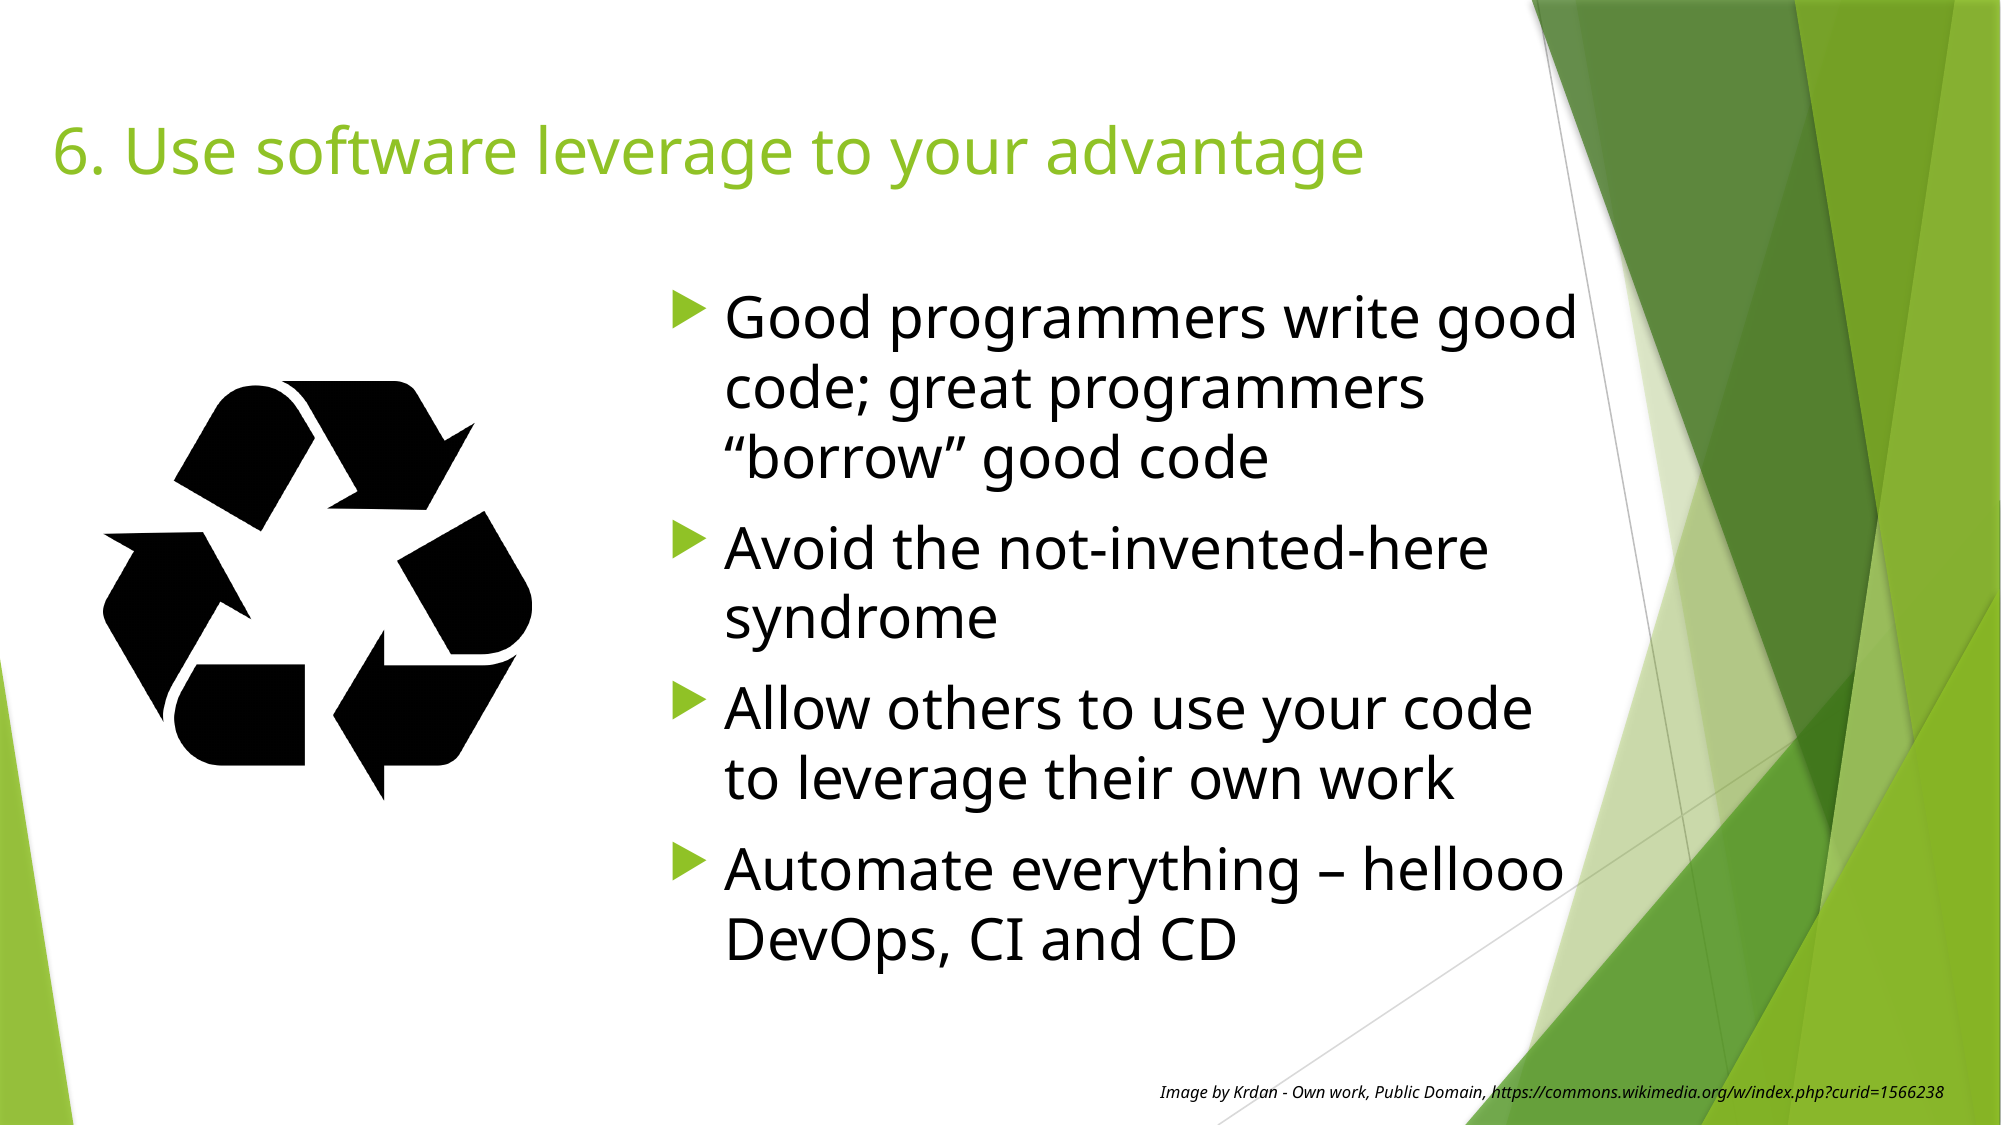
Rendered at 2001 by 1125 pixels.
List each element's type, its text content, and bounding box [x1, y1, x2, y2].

list Good programmers write good code; great programmers “borrow” good code Avoid the not-invented-here syndrome Allow others to use your code to leverage their own work Automate everything – hellooo DevOps, CI and CD [653, 272, 1596, 1034]
text_box Image by Krdan - Own work, Public Domain, https://commons.wikimedia.org/w/index.php?curid=1566238 [1145, 1074, 1987, 1109]
picture [102, 381, 533, 802]
text_box 6. Use software leverage to your advantage [37, 102, 1552, 253]
